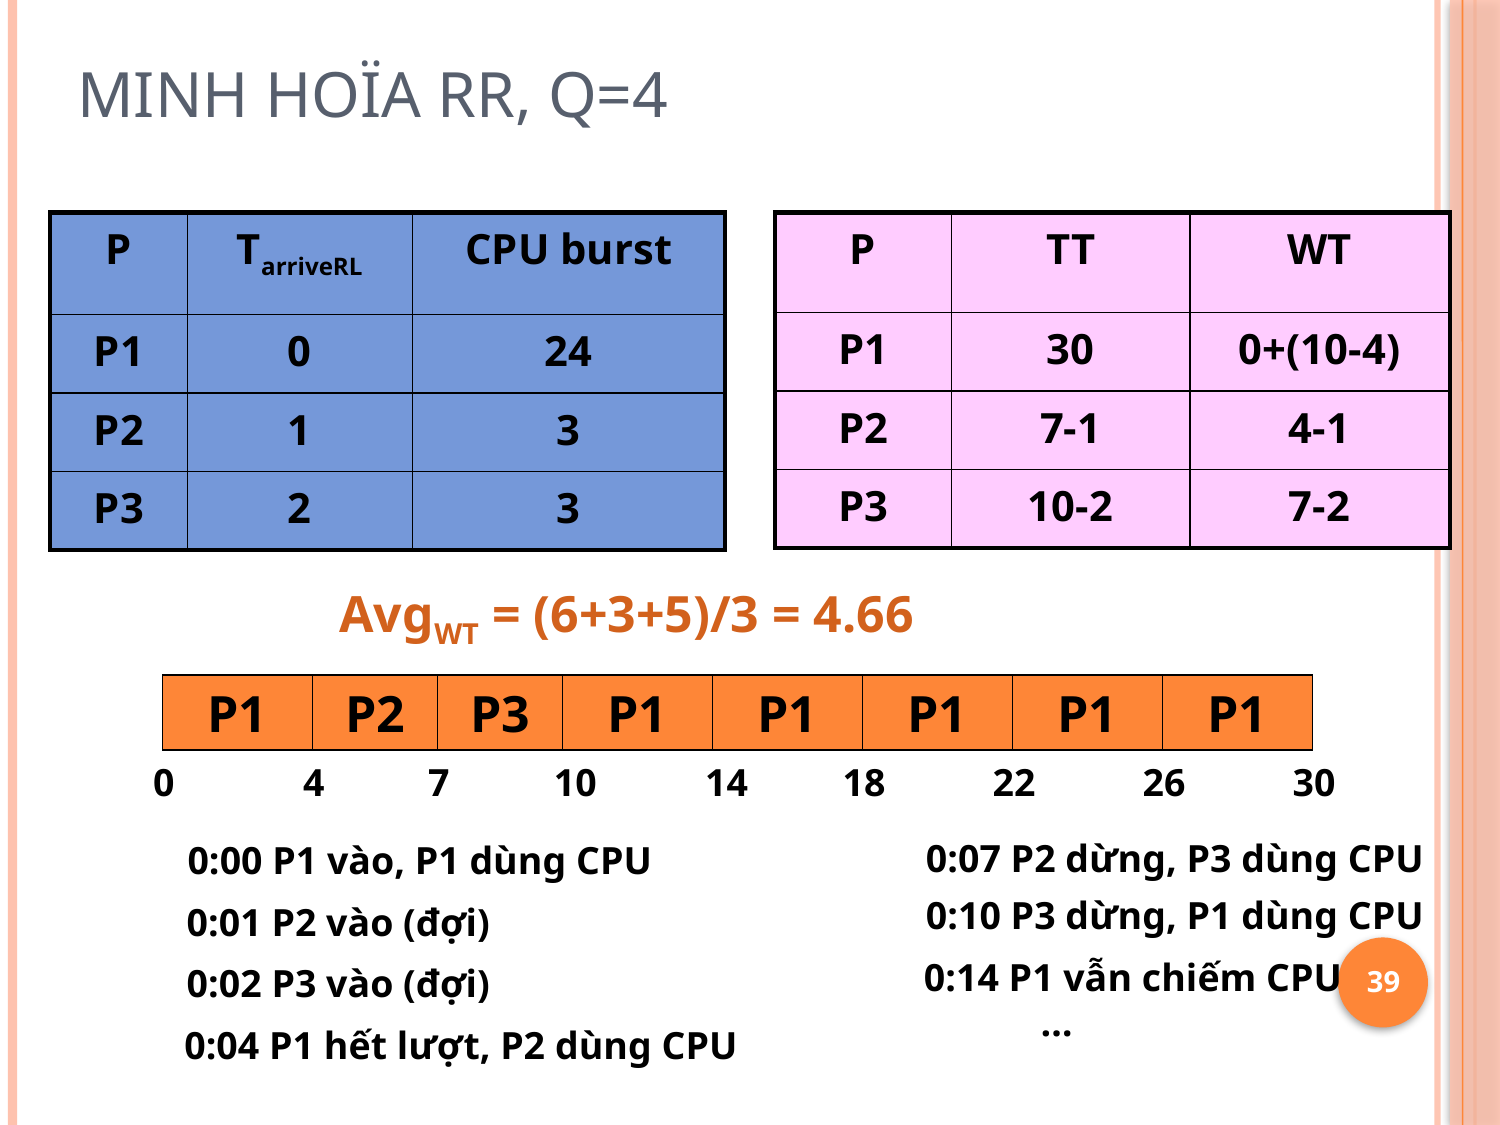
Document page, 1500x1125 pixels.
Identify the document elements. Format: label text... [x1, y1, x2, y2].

table_cell 7-1 [952, 392, 1189, 469]
text_box P2 [312, 674, 437, 750]
text_box 26 [1127, 751, 1201, 812]
table_header WT [1191, 215, 1448, 312]
table_cell P1 [777, 313, 951, 390]
table_cell P3 [777, 470, 951, 546]
table_header TT [952, 215, 1189, 312]
text_box 7 [413, 751, 465, 812]
text_box 0:00 P1 vào, P1 dùng CPU [172, 829, 668, 890]
table_cell P1 [52, 315, 187, 392]
table_cell 1 [188, 394, 412, 471]
text_box P3 [437, 674, 562, 750]
table_cell 10-2 [952, 470, 1189, 546]
table_cell 3 [413, 394, 723, 471]
text_box 4 [288, 751, 340, 812]
text_box AvgWT = (6+3+5)/3 = 4.66 [324, 574, 1125, 658]
text_box 0:10 P3 dừng, P1 dùng CPU [911, 884, 1440, 945]
table_header P [52, 215, 187, 314]
table_cell 4-1 [1191, 392, 1448, 469]
text_box P1 [1162, 674, 1313, 750]
table_cell 7-2 [1191, 470, 1448, 546]
text_box 0:01 P2 vào (đợi) [171, 891, 506, 952]
text_box 0:14 P1 vẫn chiếm CPU … [909, 947, 1358, 1052]
text_box 22 [977, 751, 1051, 812]
text_box 30 [1277, 751, 1351, 812]
text_box 14 [690, 751, 764, 812]
text_box 10 [539, 751, 612, 812]
table_cell 24 [413, 315, 723, 392]
table_header CPU burst [413, 215, 723, 314]
table_cell 2 [188, 472, 412, 548]
text_box 18 [827, 751, 901, 812]
text_box P1 [162, 674, 312, 750]
text_box P1 [712, 674, 862, 750]
table_cell P3 [52, 472, 187, 548]
text_box 0:07 P2 dừng, P3 dùng CPU [911, 827, 1440, 884]
table_cell 0+(10-4) [1191, 313, 1448, 390]
table_cell P2 [52, 394, 187, 471]
table_cell 3 [413, 472, 723, 548]
table_cell 30 [952, 313, 1189, 390]
text_box P1 [862, 674, 1012, 750]
table_cell 0 [188, 315, 412, 392]
text_box 0:02 P3 vào (đợi) [171, 953, 506, 1013]
text_box 0 [138, 751, 190, 812]
table_header P [777, 215, 951, 312]
text_box P1 [1012, 674, 1162, 750]
table_header TarriveRL [188, 215, 412, 314]
text_box 0:04 P1 hết lượt, P2 dùng CPU [169, 1014, 754, 1075]
text_box P1 [562, 674, 712, 750]
table_cell P2 [777, 392, 951, 469]
title Minh hoïa RR, q=4 [62, 0, 1288, 138]
slide_number 39 [1333, 945, 1434, 1027]
